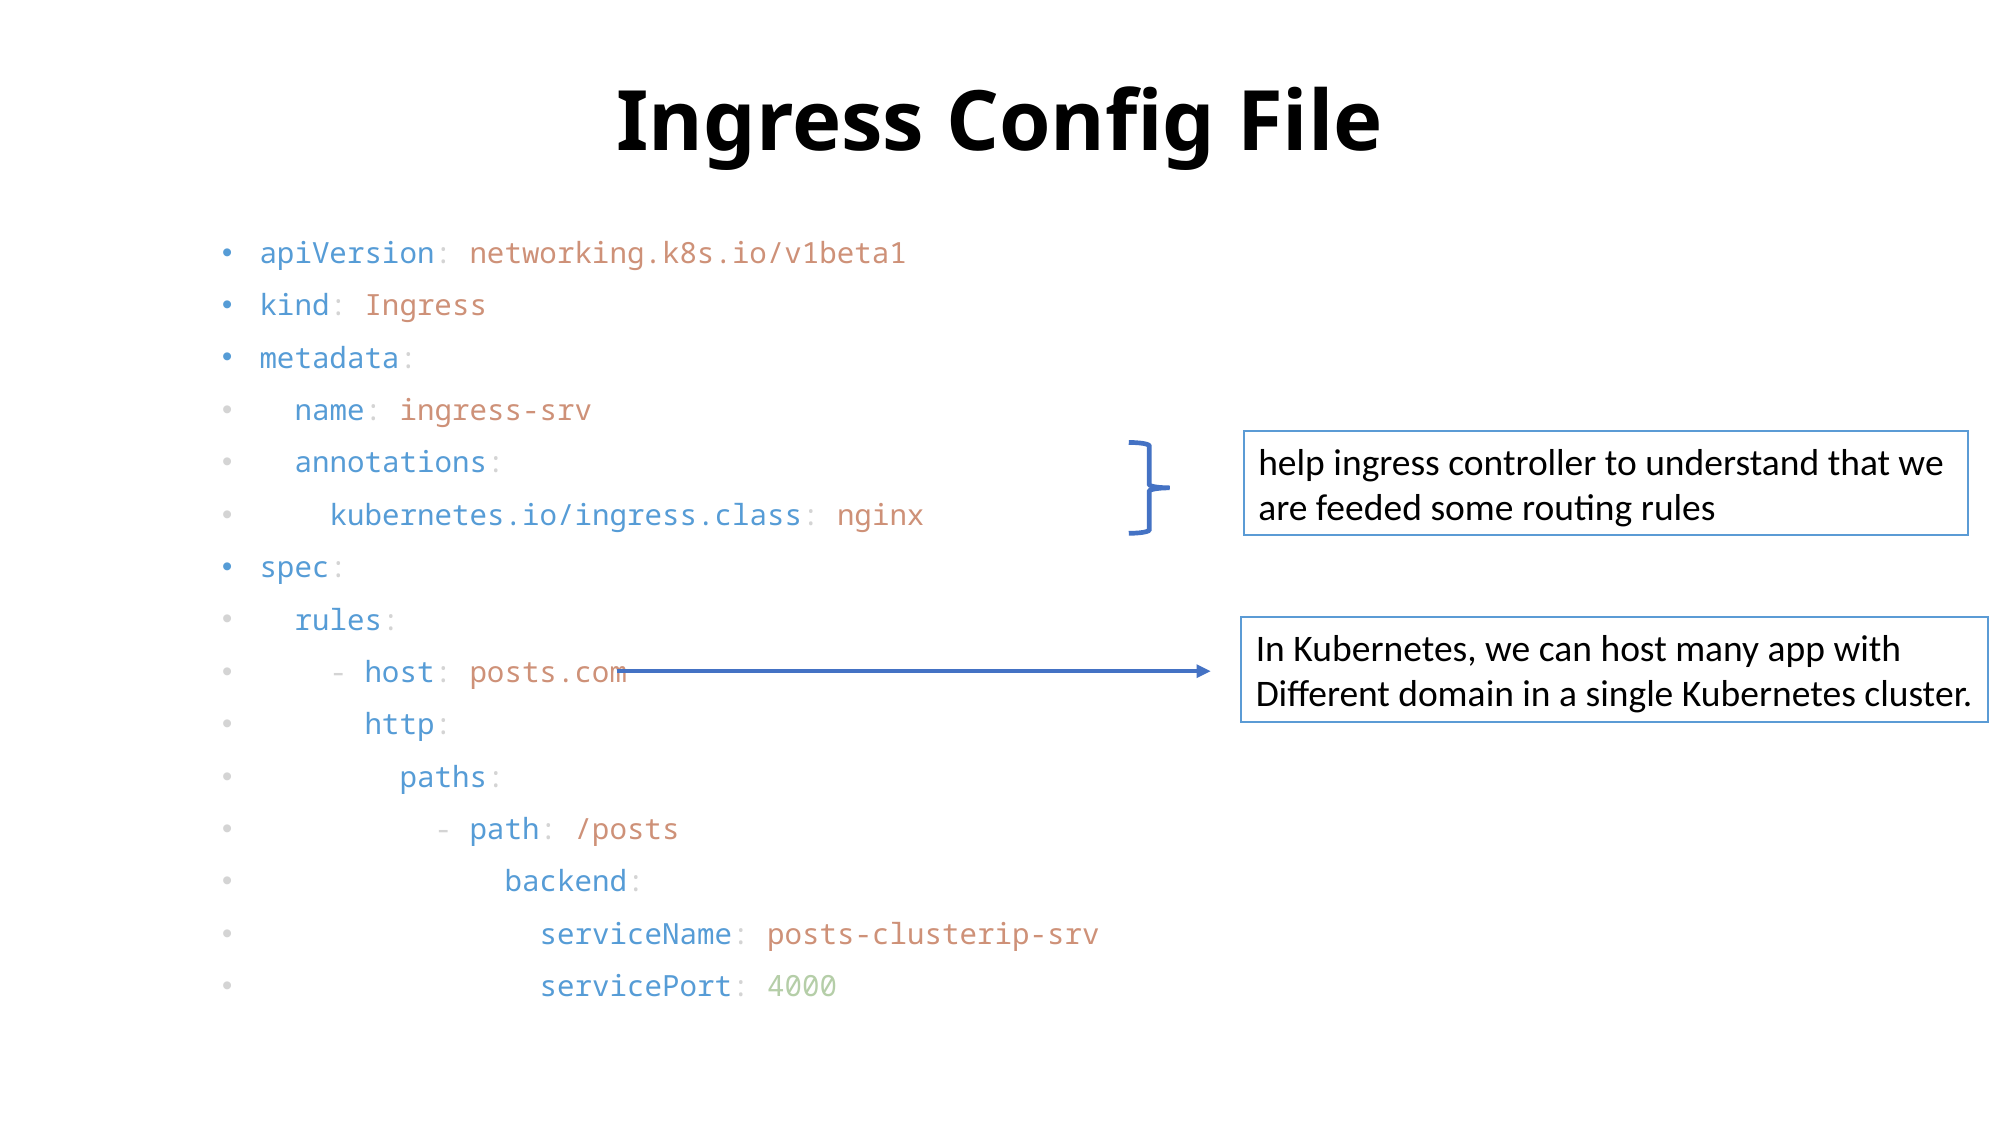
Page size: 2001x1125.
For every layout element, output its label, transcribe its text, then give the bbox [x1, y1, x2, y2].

text_box help ingress controller to understand that we are feeded some routing rules [1243, 430, 1969, 536]
text_box [1128, 441, 1170, 534]
text_box In Kubernetes, we can host many app with Different domain in a single Kubernetes cluster. [1240, 616, 1989, 723]
title Ingress Config File [568, 44, 1432, 203]
list apiVersion: networking.k8s.io/v1beta1 kind: Ingress metadata: name: ingress-srv annotations: kubernetes.io/ingress.class: nginx spec: rules: - host: posts.com http: paths: - path: /posts backend: serviceName: posts-clusterip-srv servicePort: 4000 [207, 230, 1805, 1013]
